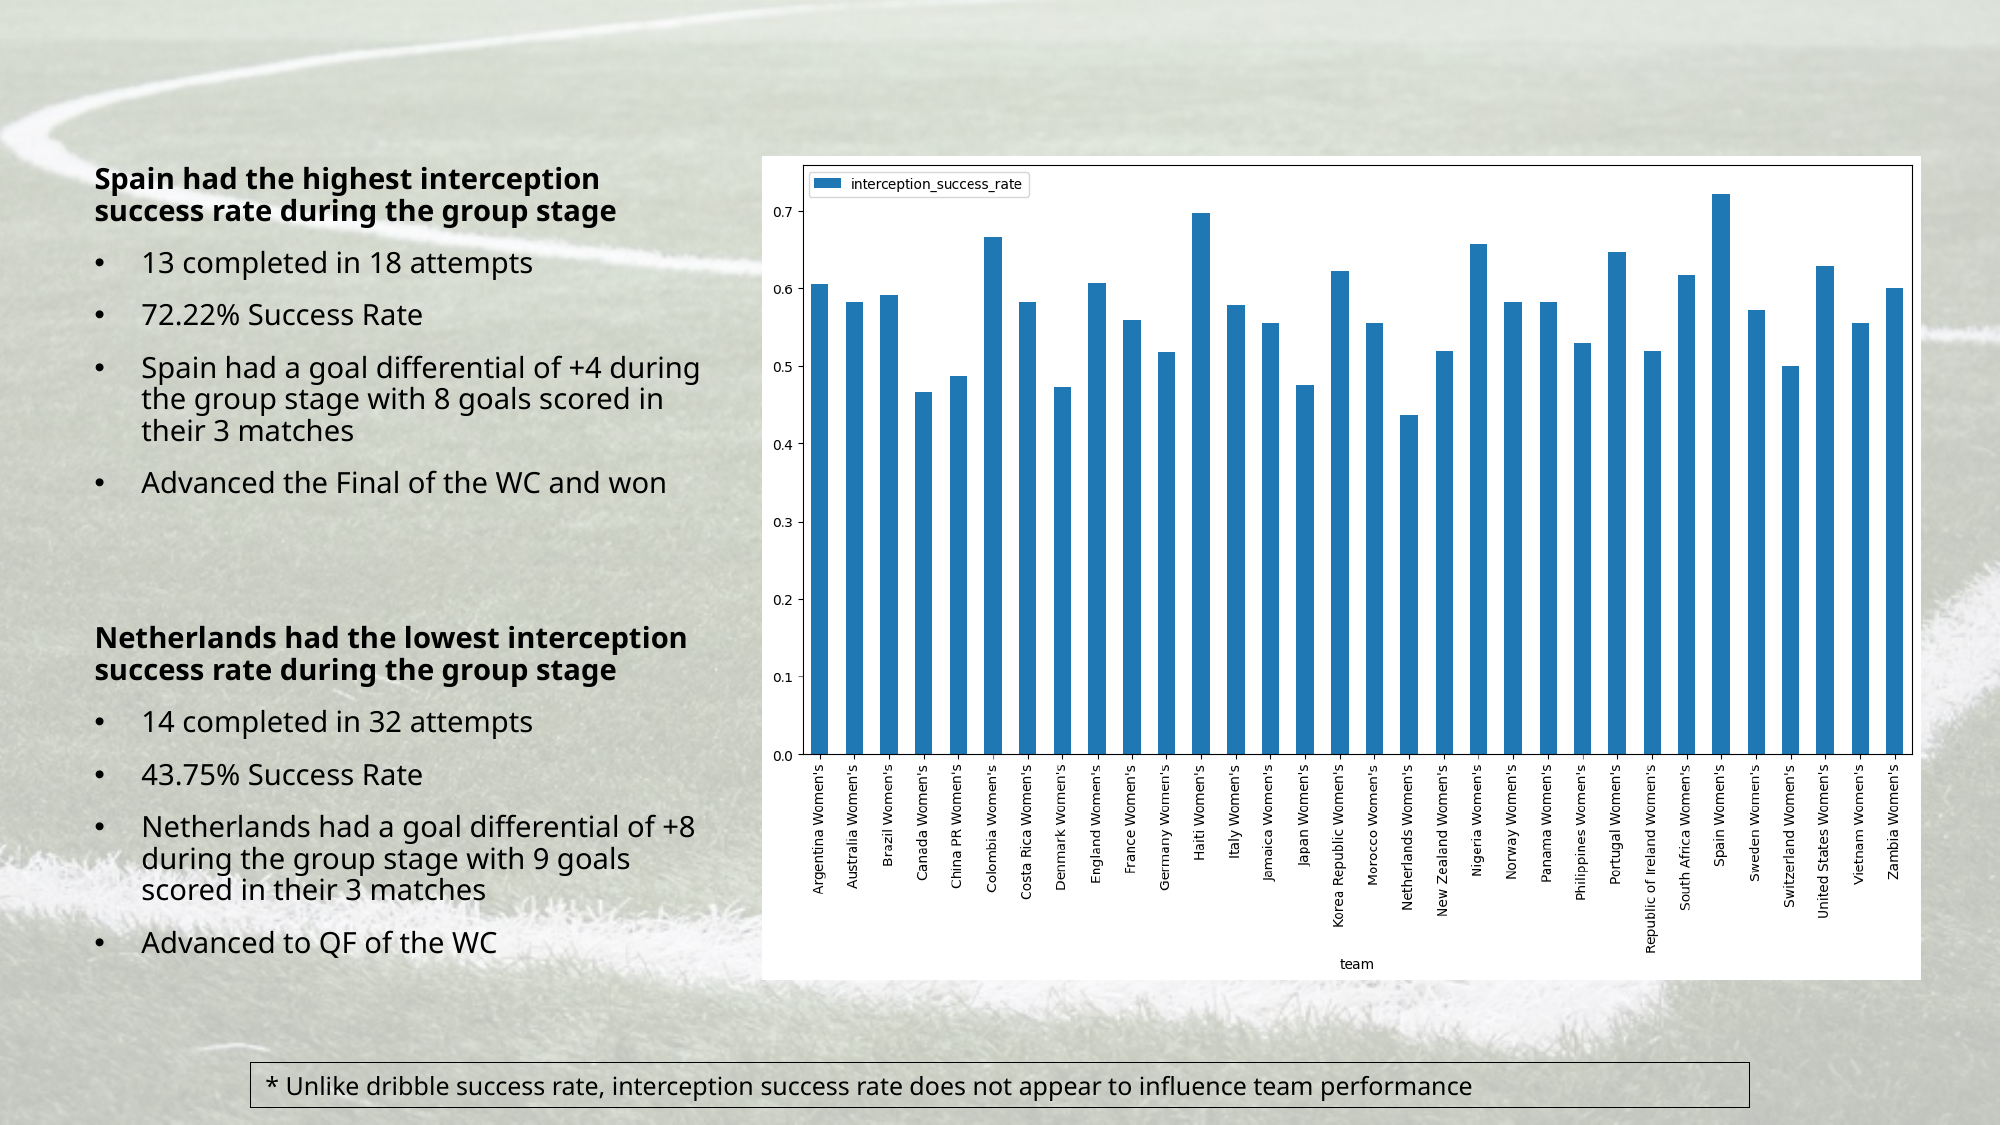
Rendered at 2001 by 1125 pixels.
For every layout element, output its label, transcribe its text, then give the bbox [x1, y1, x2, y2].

list Spain had the highest interception success rate during the group stage 13 completed in 18 attempts 72.22% Success Rate Spain had a goal differential of +4 during the group stage with 8 goals scored in their 3 matches Advanced the Final of the WC and won Netherlands had the lowest interception success rate during the group stage 14 completed in 32 attempts 43.75% Success Rate Netherlands had a goal differential of +8 during the group stage with 9 goals scored in their 3 matches Advanced to QF of the WC [79, 156, 725, 969]
picture [762, 156, 1921, 980]
text_box * Unlike dribble success rate, interception success rate does not appear to influence team performance [250, 1062, 1750, 1108]
